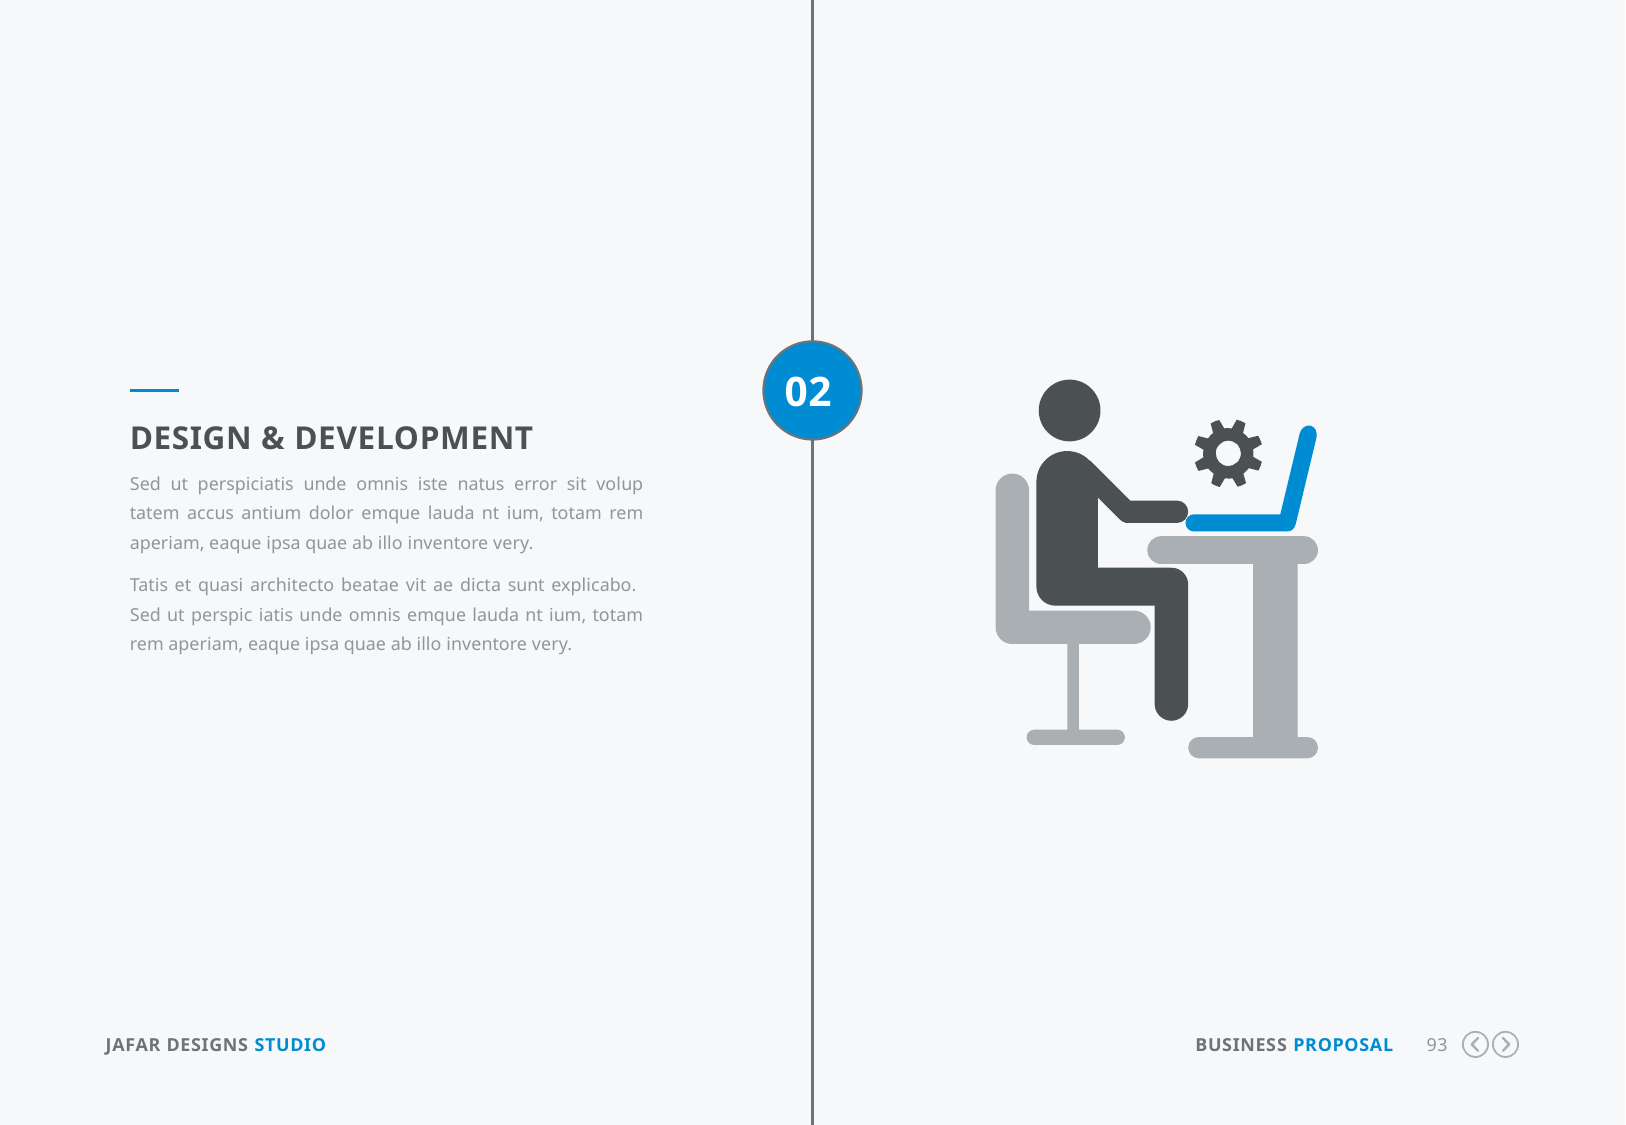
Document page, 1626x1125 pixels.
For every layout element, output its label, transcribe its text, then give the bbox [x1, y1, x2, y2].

text_box 02 [778, 365, 838, 415]
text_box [995, 379, 1318, 759]
text_box Sed ut perspiciatis unde omnis iste natus error sit volup tatem accus antium dolor emque lauda nt ium, totam rem aperiam, eaque ipsa quae ab illo inventore very. Tatis et quasi architecto beatae vit ae dicta sunt explicabo. Sed ut perspic iatis unde omnis emque lauda nt ium, totam rem aperiam, eaque ipsa quae ab illo inventore very. [129, 464, 645, 655]
text_box Design & development [129, 417, 646, 456]
text_box [762, 340, 863, 441]
